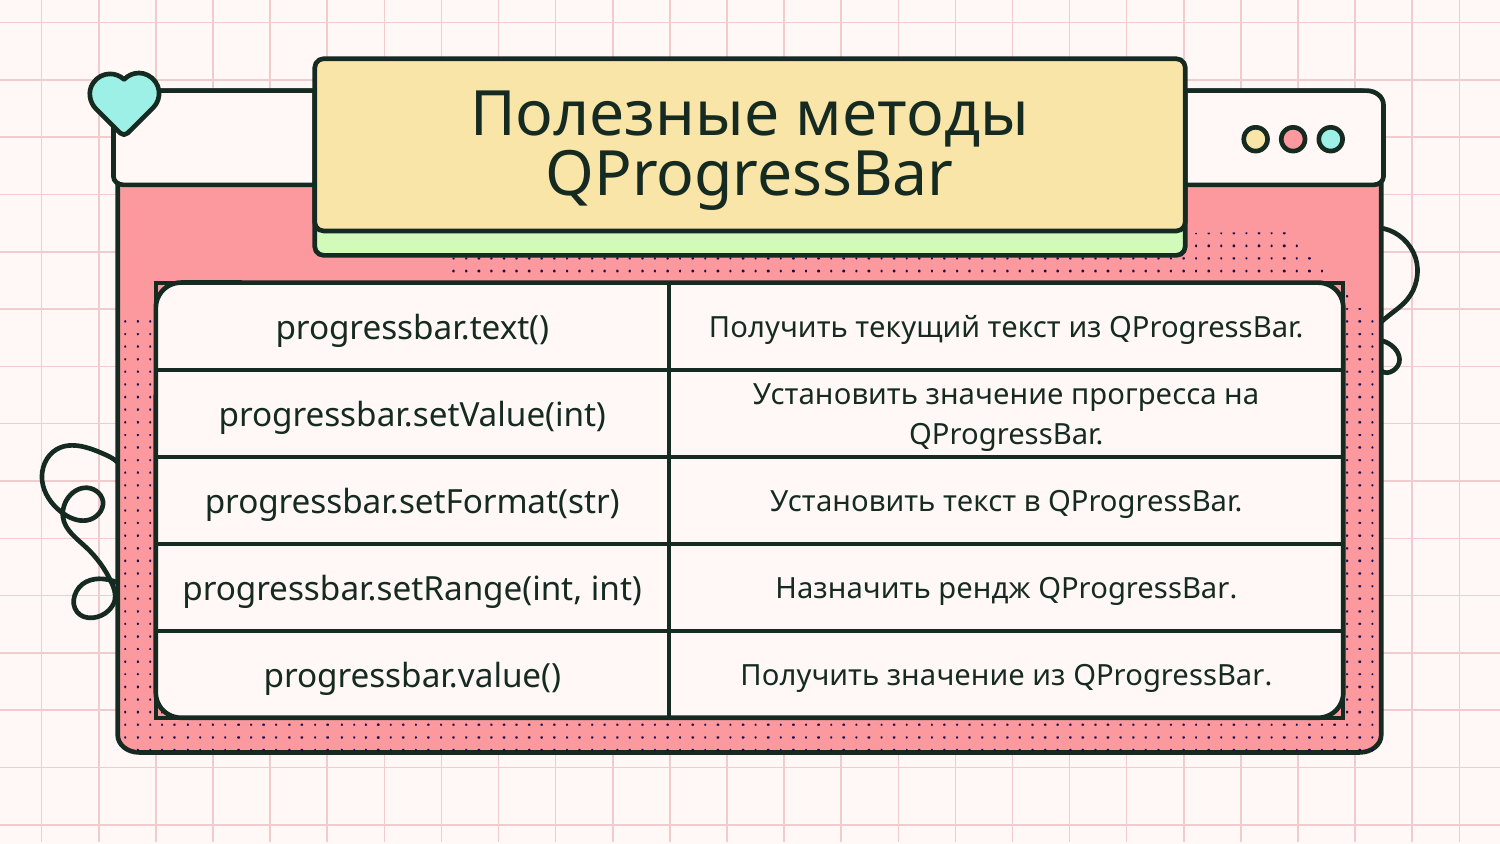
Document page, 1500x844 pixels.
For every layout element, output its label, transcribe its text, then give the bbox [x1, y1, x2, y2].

table_header Получить текущий текст из QProgressBar. [671, 285, 1341, 368]
picture [115, 211, 1379, 756]
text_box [314, 58, 1186, 256]
table_header progressbar.text() [158, 285, 667, 368]
table_cell progressbar.setRange(int, int) [158, 546, 667, 629]
table_cell Назначить рендж QProgressBar. [671, 546, 1341, 629]
table_cell Установить значение прогресса на QProgressBar. [671, 372, 1341, 455]
table_cell progressbar.value() [158, 633, 667, 716]
table_cell Установить текст в QProgressBar. [671, 459, 1341, 542]
table_cell progressbar.setFormat(str) [158, 459, 667, 542]
table_cell Получить значение из QProgressBar. [671, 633, 1341, 716]
table_cell progressbar.setValue(int) [158, 372, 667, 455]
